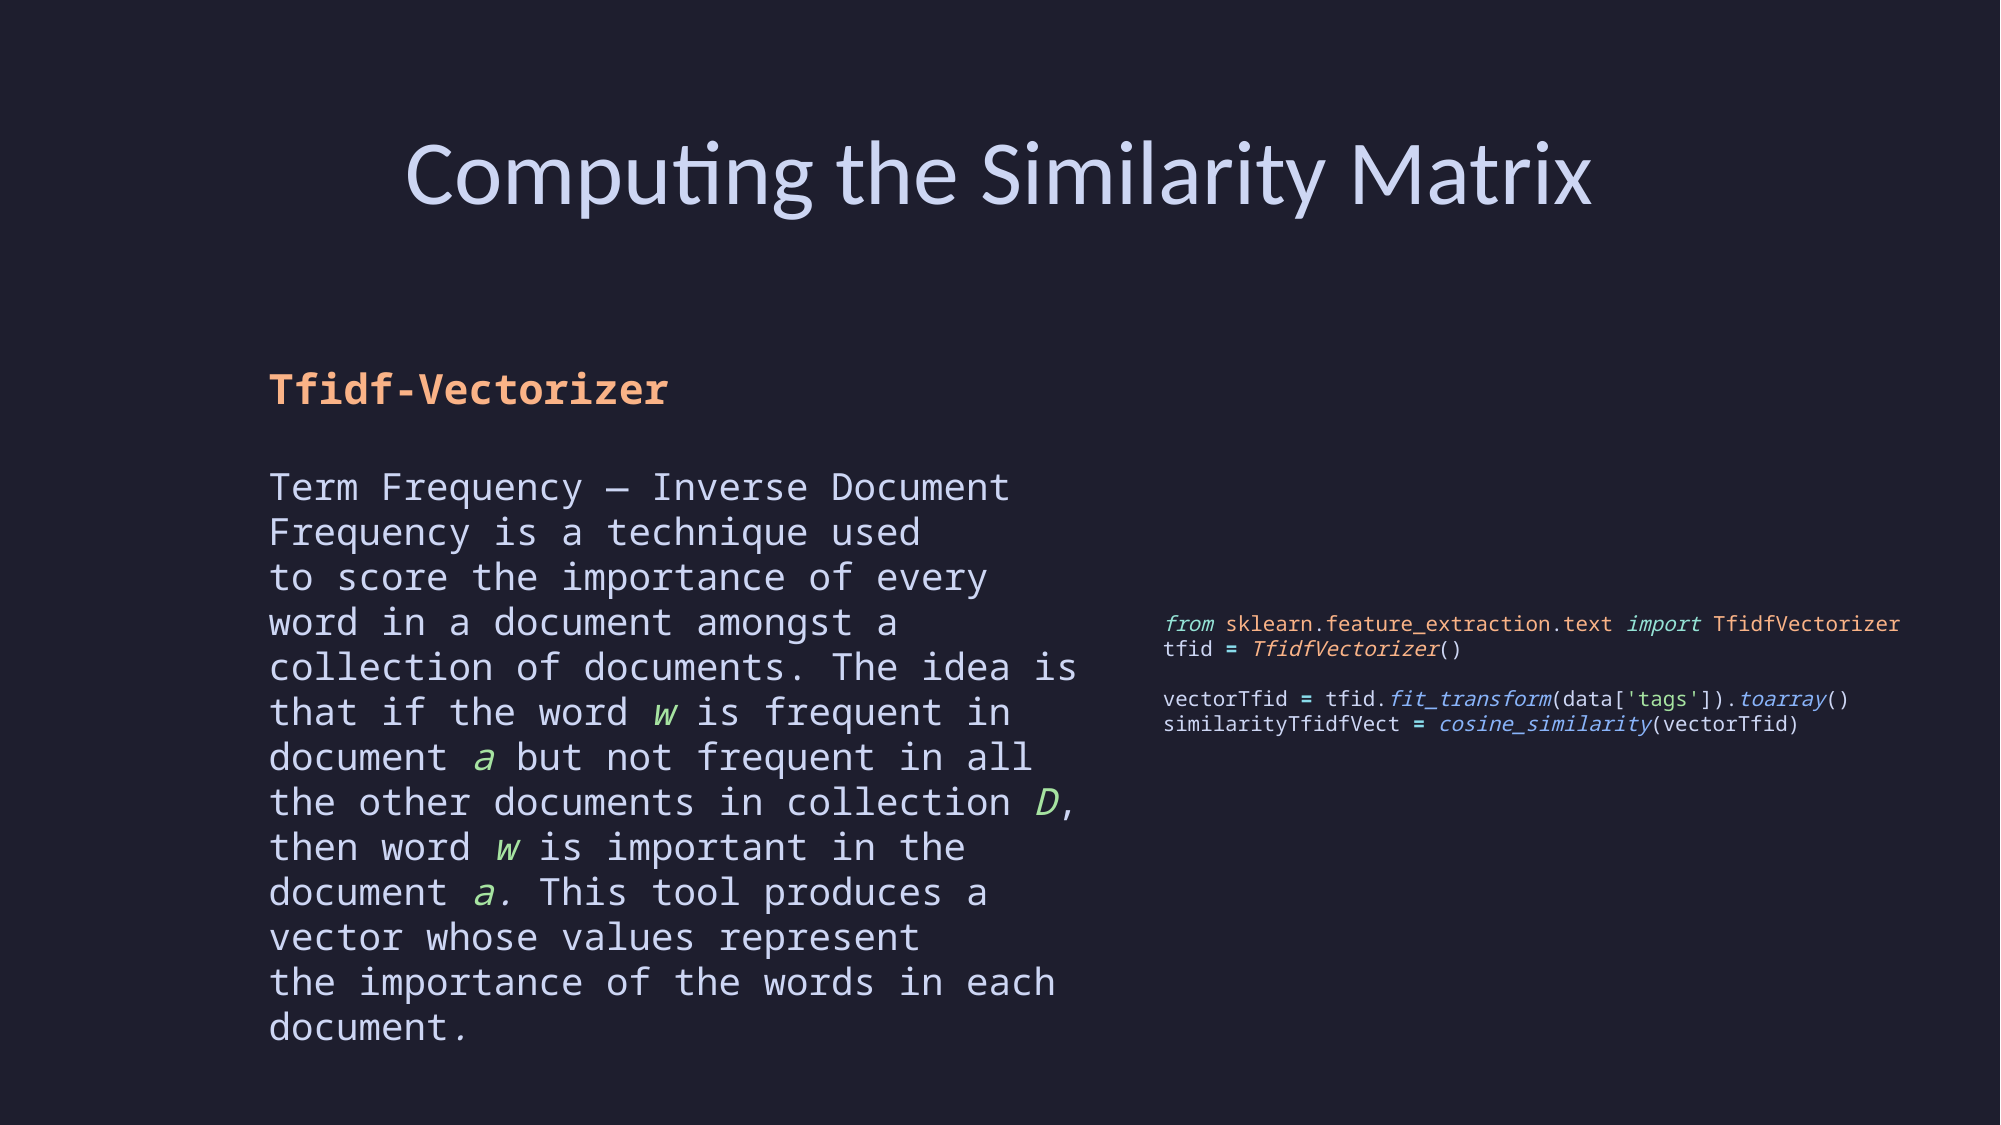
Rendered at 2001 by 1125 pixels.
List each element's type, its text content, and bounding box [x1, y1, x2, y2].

text_box Tfidf-Vectorizer Term Frequency — Inverse Document Frequency is a technique used to score the importance of every word in a document amongst a collection of documents. The idea is that if the word w is frequent in document a but not frequent in all the other documents in collection D, then word w is important in the document a. This tool produces a vector whose values represent the importance of the words in each document. [219, 321, 1150, 1002]
text_box from sklearn.feature_extraction.text import TfidfVectorizer tfid = TfidfVectorizer() vectorTfid = tfid.fit_transform(data['tags']).toarray() similarityTfidfVect = cosine_similarity(vectorTfid) [1148, 603, 1928, 744]
text_box Computing the Similarity Matrix [390, 105, 1610, 231]
